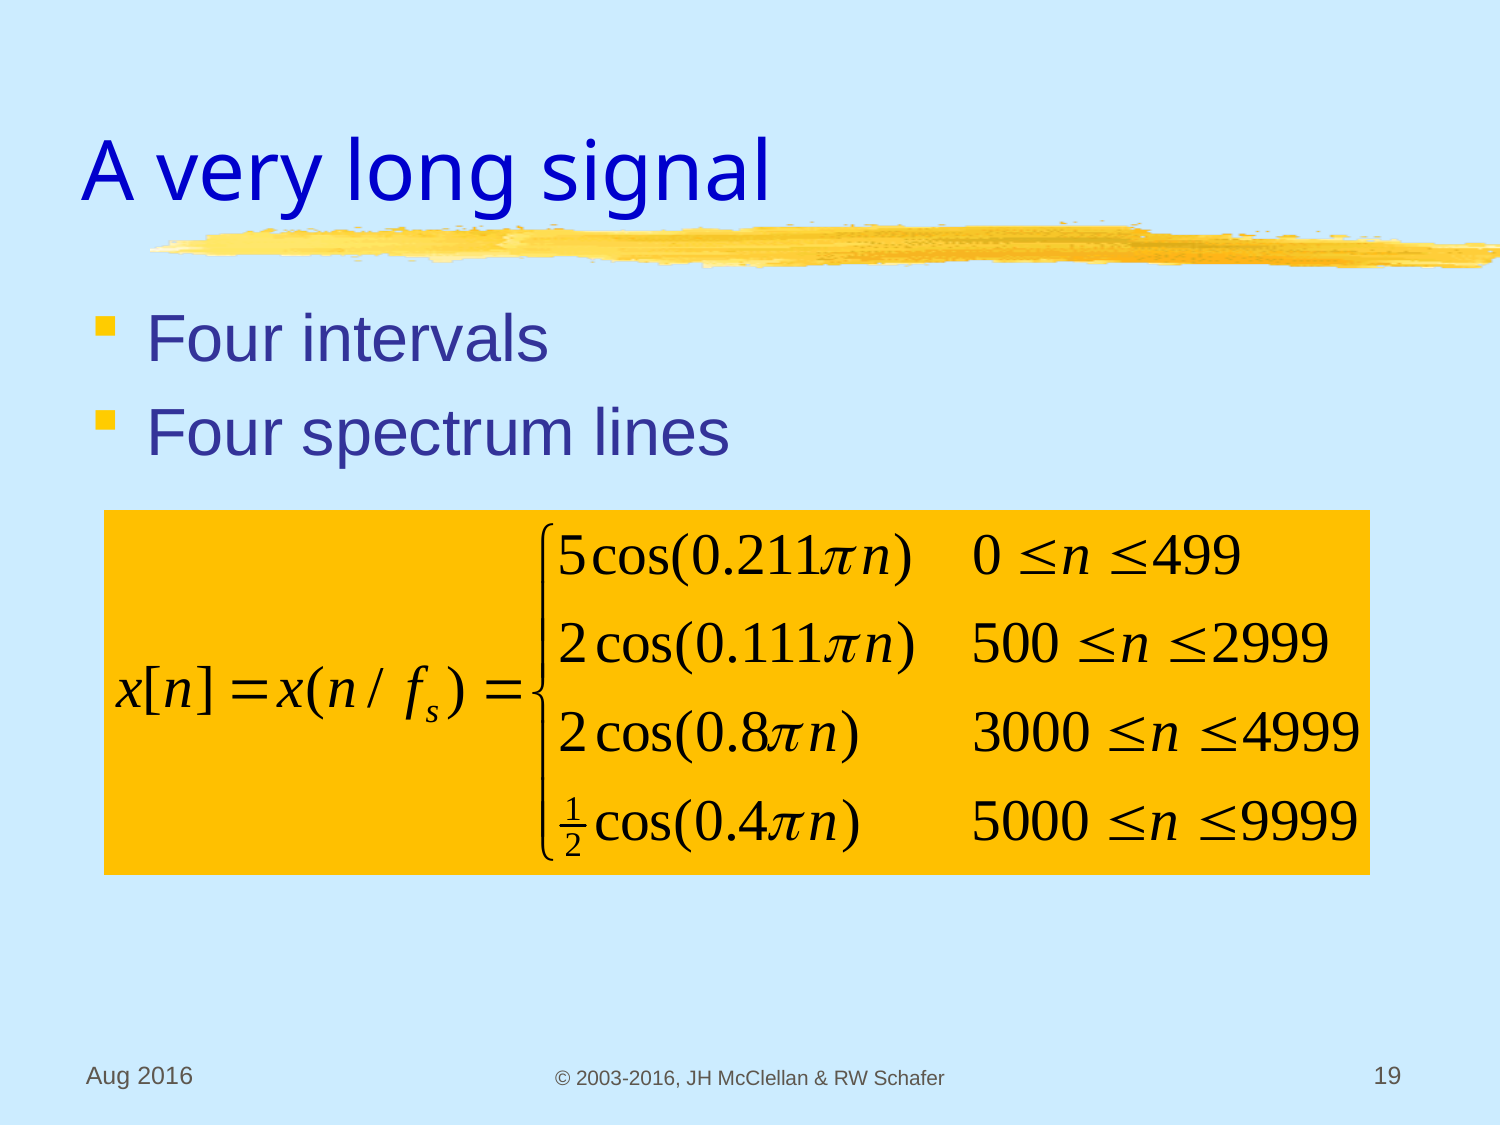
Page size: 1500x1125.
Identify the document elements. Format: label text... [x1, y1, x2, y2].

picture [150, 215, 1500, 279]
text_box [103, 509, 1371, 876]
title A very long signal [66, 37, 1342, 226]
list Four intervals Four spectrum lines [74, 287, 1417, 973]
footer © 2003-2016, JH McClellan & RW Schafer [512, 1021, 988, 1098]
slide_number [70, 1021, 384, 1098]
slide_number 19 [1103, 1021, 1417, 1098]
